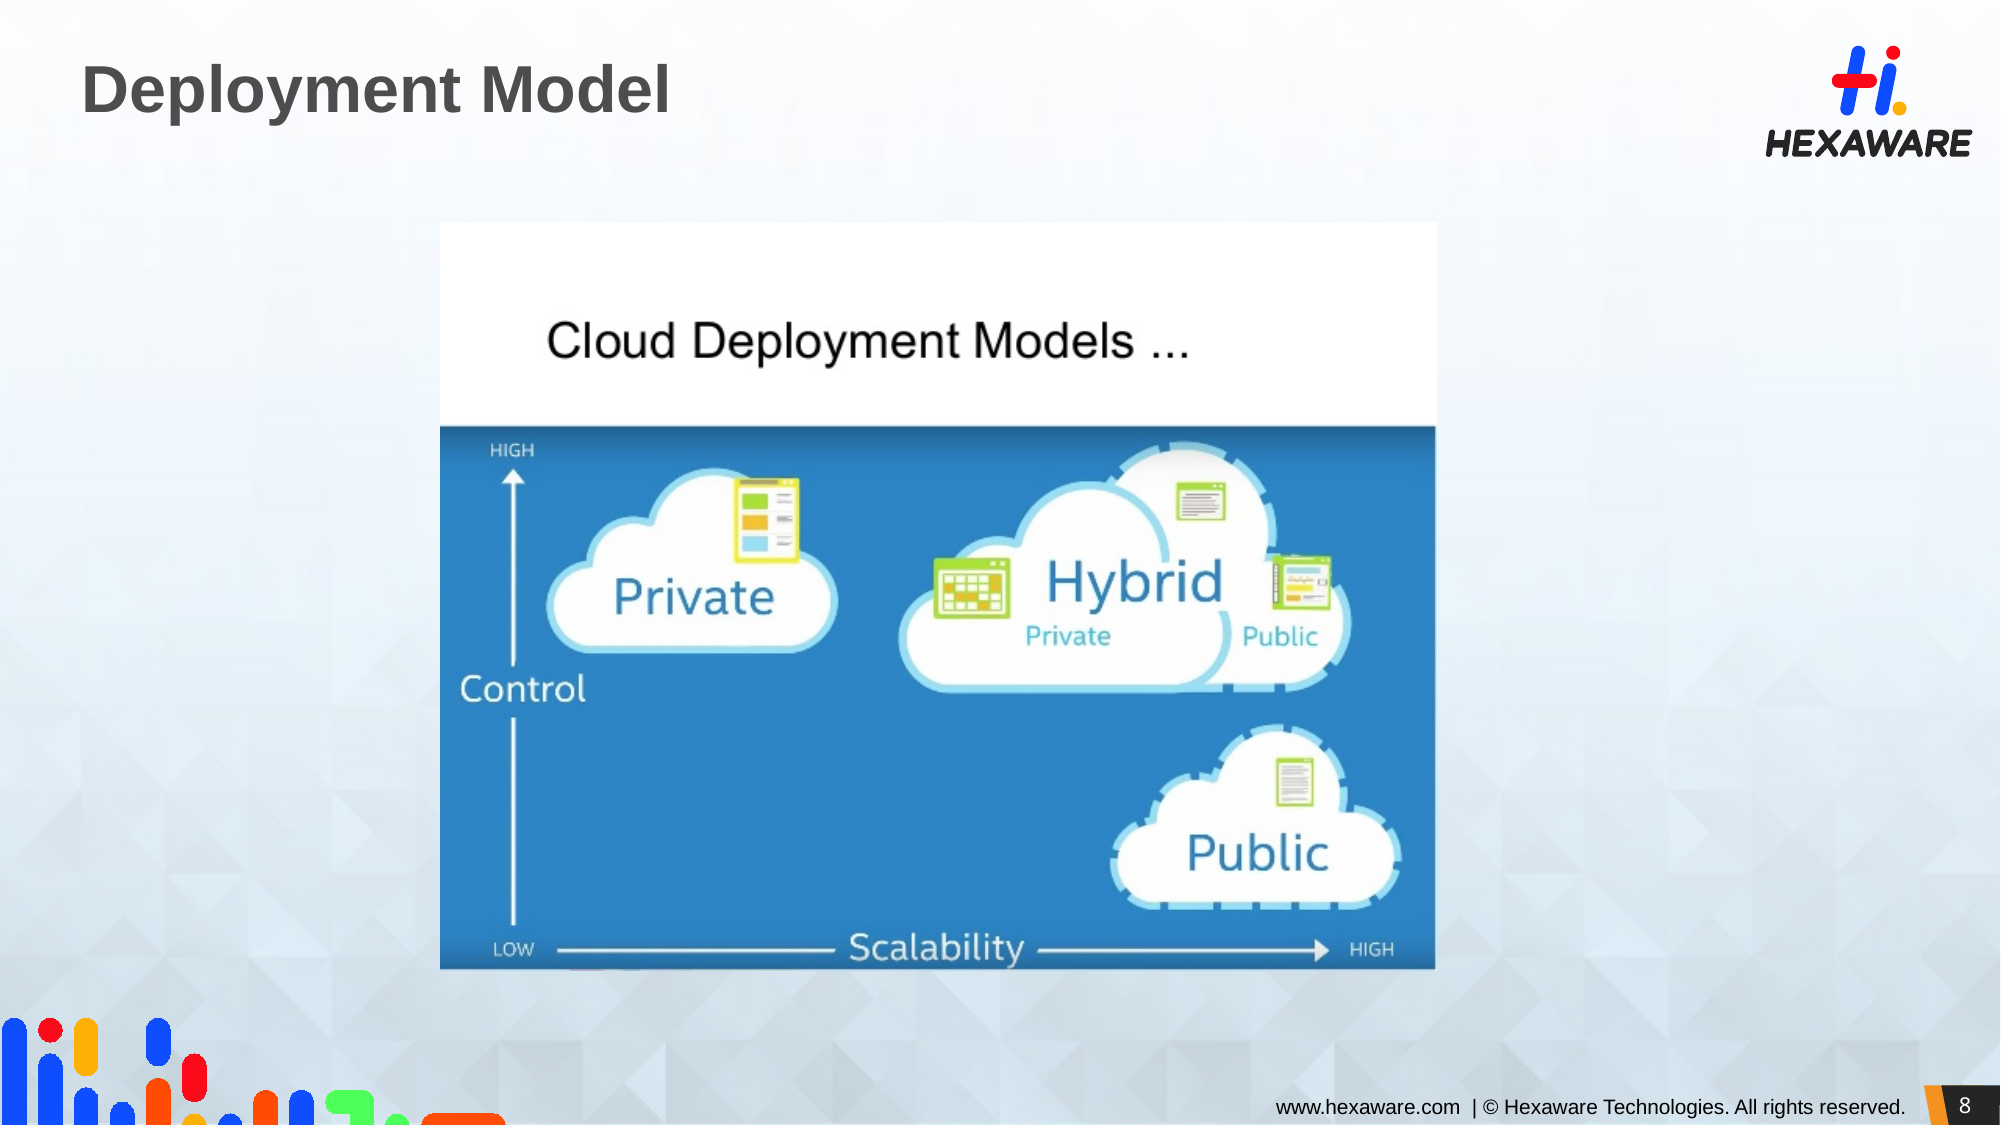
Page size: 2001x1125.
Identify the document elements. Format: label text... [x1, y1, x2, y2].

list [439, 222, 1438, 972]
picture [0, 0, 2001, 1125]
title Deployment Model [70, 35, 1521, 136]
